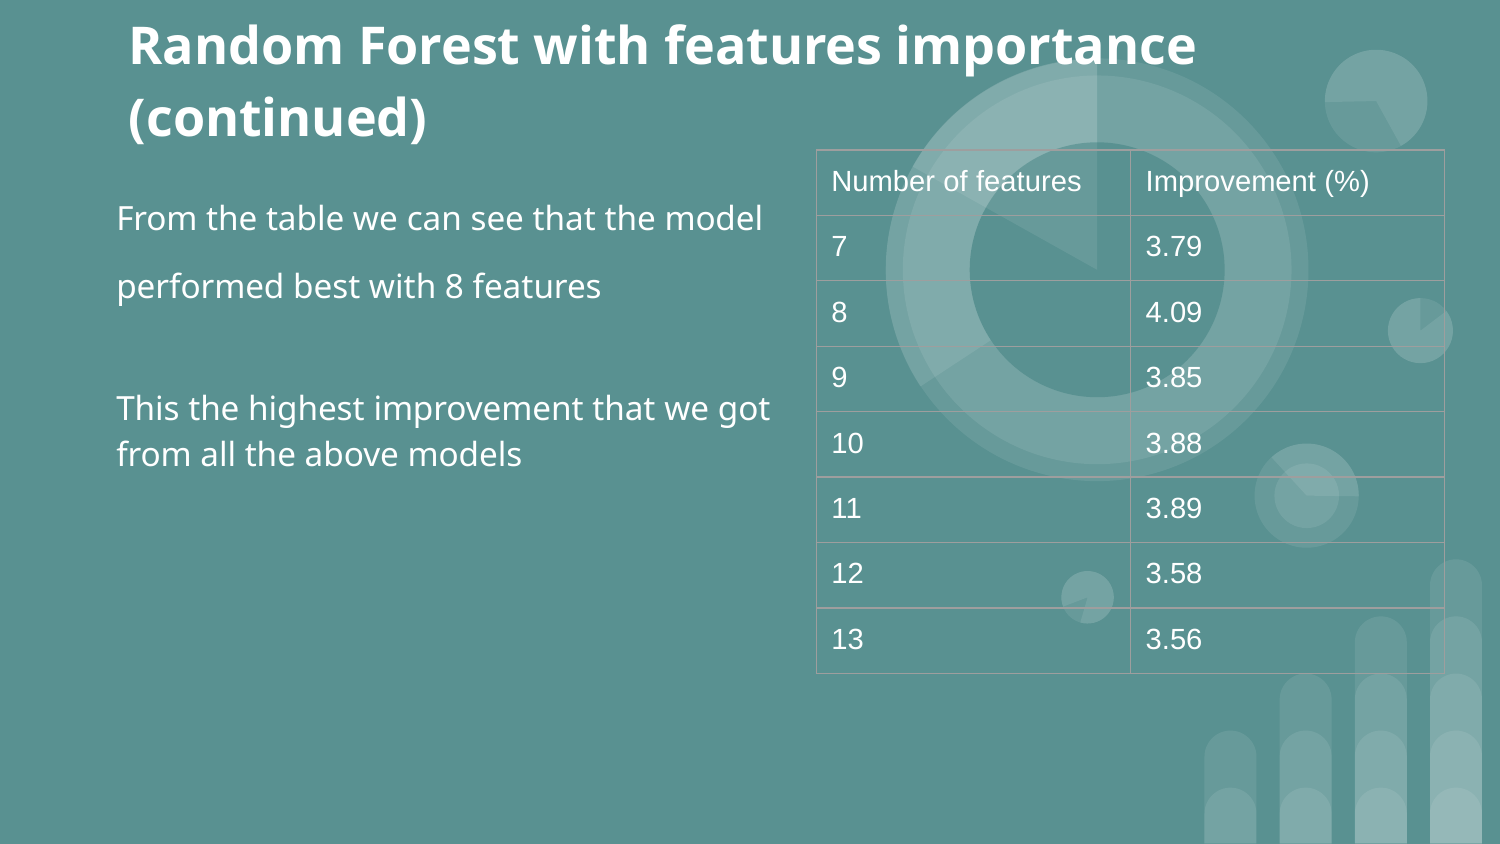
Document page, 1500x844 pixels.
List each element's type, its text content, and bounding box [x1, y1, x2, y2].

table_cell 3.85 [1131, 347, 1444, 411]
table_header Improvement (%) [1131, 151, 1444, 215]
table_cell 4.09 [1131, 281, 1444, 346]
table_cell 12 [817, 543, 1130, 607]
table_cell 3.56 [1131, 609, 1444, 673]
table_cell 9 [817, 347, 1130, 411]
table_cell 3.58 [1131, 543, 1444, 607]
table_cell 3.79 [1131, 216, 1444, 280]
table_cell 10 [817, 412, 1130, 476]
table_cell 13 [817, 609, 1130, 673]
table_cell 3.89 [1131, 478, 1444, 542]
table_cell 11 [817, 478, 1130, 542]
table_cell 3.88 [1131, 412, 1444, 476]
subtitle From the table we can see that the model performed best with 8 features This the highest improvement that we got from all the above models [101, 176, 800, 291]
title Random Forest with features importance (continued) [113, 33, 1372, 207]
table_cell 7 [817, 216, 1130, 280]
table_cell 8 [817, 281, 1130, 346]
table_header Number of features [817, 151, 1130, 215]
